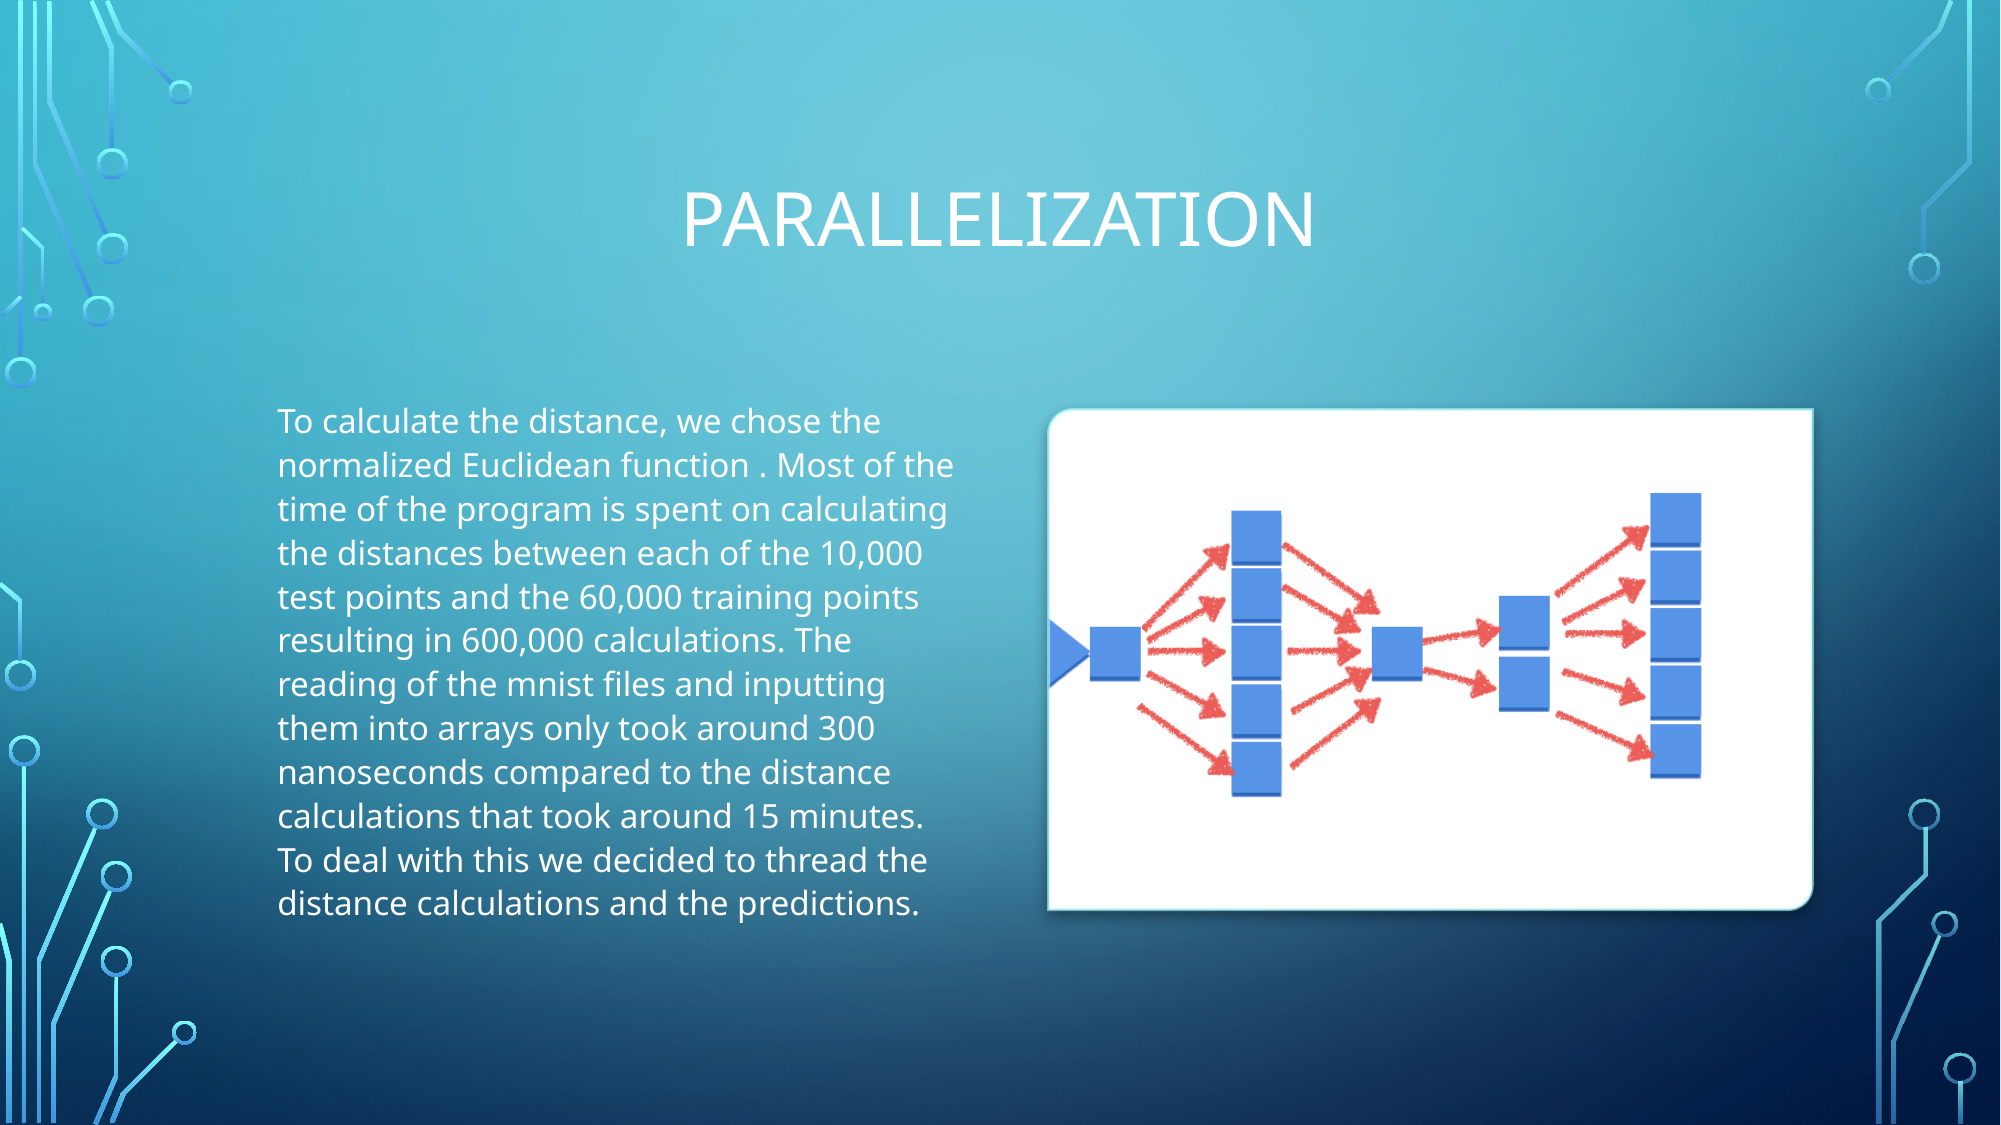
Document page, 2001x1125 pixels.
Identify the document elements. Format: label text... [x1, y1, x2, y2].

title Parallelization [187, 101, 1813, 344]
picture [1048, 409, 1813, 910]
